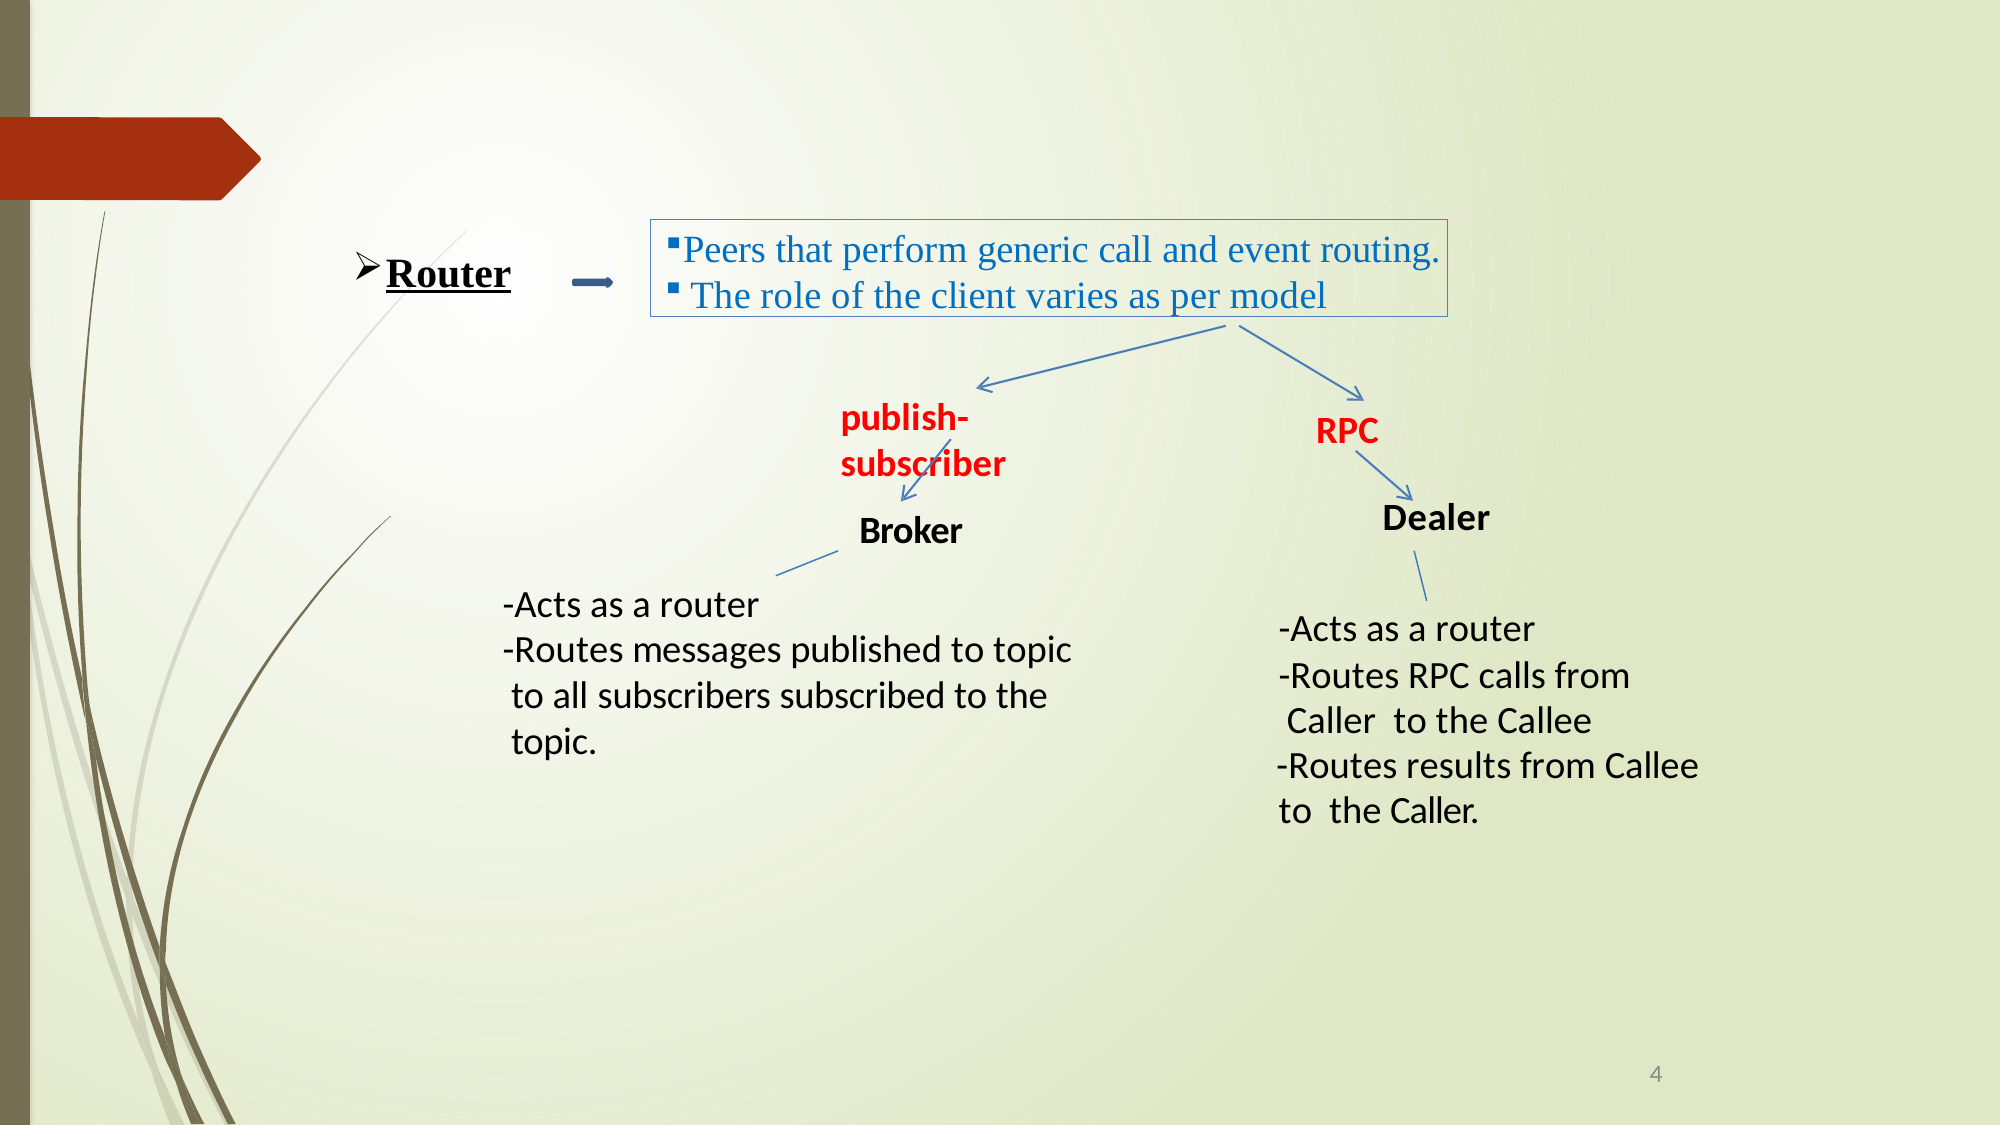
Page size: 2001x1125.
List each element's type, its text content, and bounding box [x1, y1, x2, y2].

text_box [1238, 324, 1365, 401]
text_box [1355, 450, 1414, 501]
text_box publish- subscriber [838, 390, 1140, 485]
text_box [975, 324, 1227, 390]
text_box -Acts as a router -Routes RPC calls from Caller to the Callee -Routes results from Callee to the Caller. [1276, 601, 1734, 832]
text_box Peers that perform generic call and event routing. The role of the client varies as per model [650, 219, 1448, 317]
text_box Dealer [1380, 490, 1492, 539]
text_box -Acts as a router -Routes messages published to topic to all subscribers subscribed to the topic. [500, 577, 1140, 762]
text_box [571, 276, 614, 289]
text_box RPC [1313, 402, 1381, 451]
text_box Broker [857, 502, 967, 551]
text_box 4 [1643, 1061, 1671, 1088]
text_box Router [350, 244, 512, 297]
text_box [900, 438, 952, 502]
